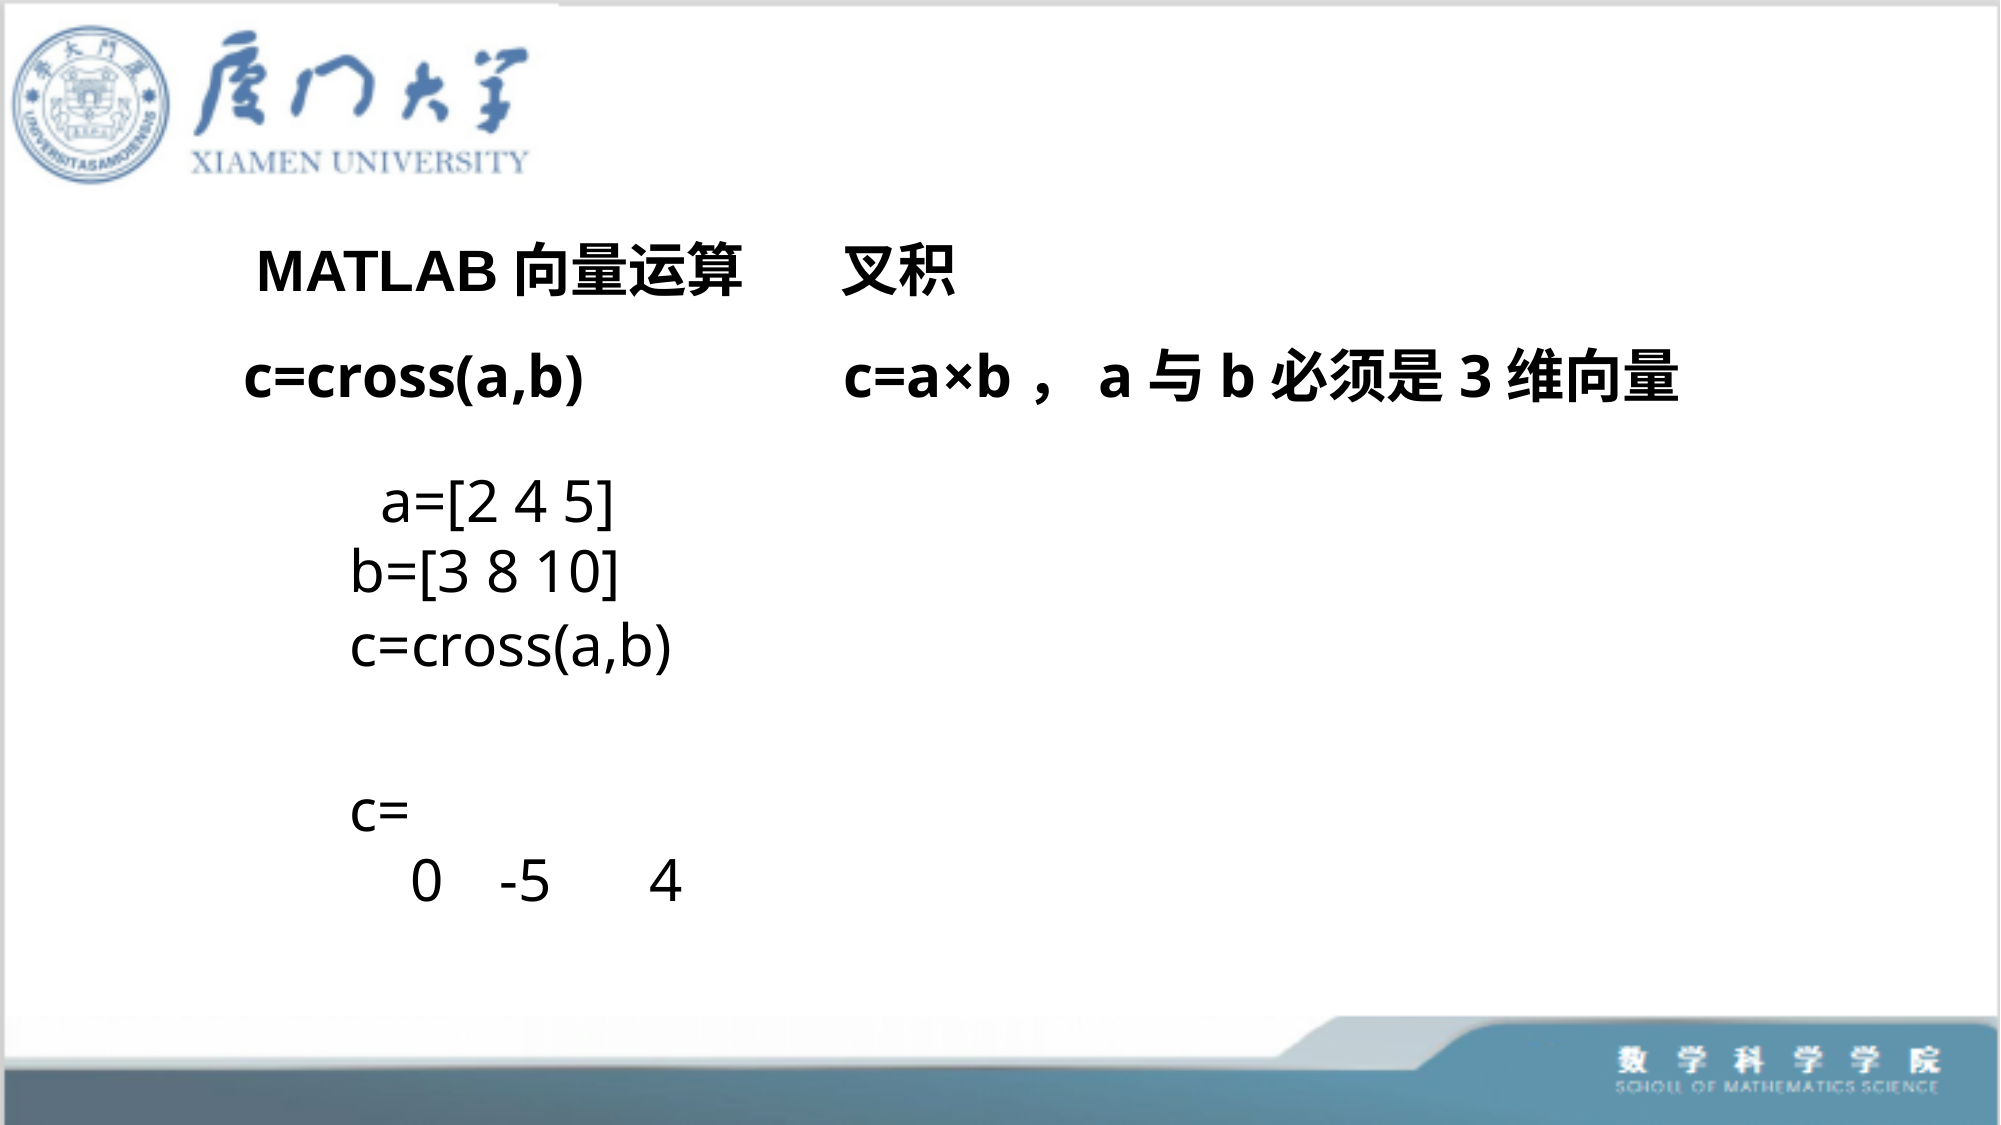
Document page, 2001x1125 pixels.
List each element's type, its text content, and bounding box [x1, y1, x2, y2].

text_box [350, 692, 1662, 1012]
text_box c= 0 -5 4 [334, 766, 997, 921]
text_box b=[3 8 10] [334, 527, 867, 600]
text_box MATLAB向量运算 叉积 [225, 226, 1166, 311]
text_box C=A^2 [0, 0, 2000, 1125]
text_box a=[2 4 5] [366, 456, 646, 527]
text_box c=cross(a,b) [334, 600, 867, 686]
text_box c=cross(a,b) c=a×b，a与b必须是3维向量 [228, 338, 1540, 410]
